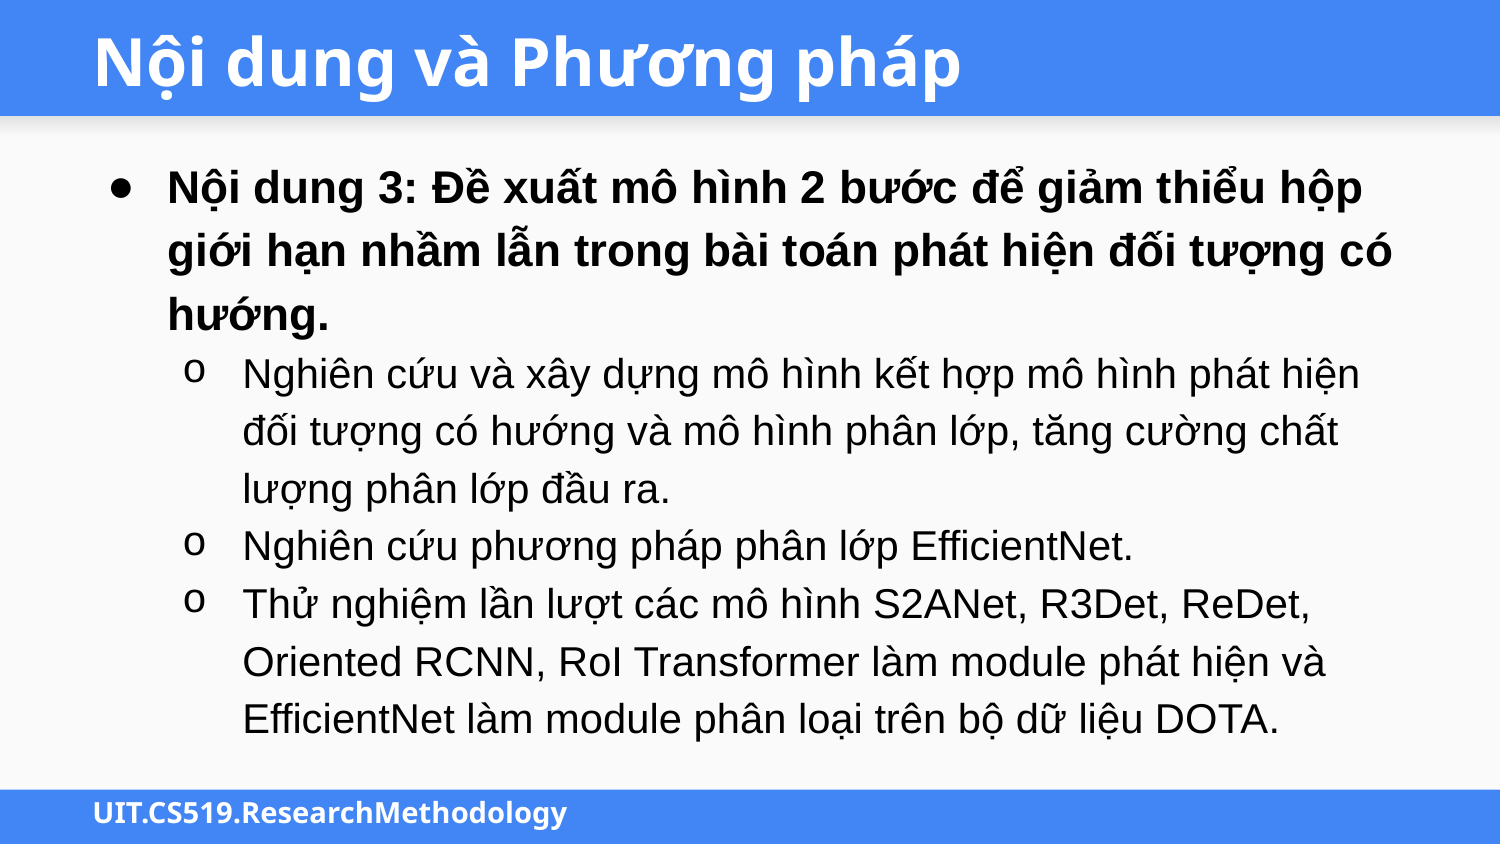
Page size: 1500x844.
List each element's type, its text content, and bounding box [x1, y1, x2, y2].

title Nội dung và Phương pháp [77, 0, 1427, 120]
list Nội dung 3: Đề xuất mô hình 2 bước để giảm thiểu hộp giới hạn nhầm lẫn trong bài toán phát hiện đối tượng có hướng. Nghiên cứu và xây dựng mô hình kết hợp mô hình phát hiện đối tượng có hướng và mô hình phân lớp, tăng cường chất lượng phân lớp đầu ra. Nghiên cứu phương pháp phân lớp EfficientNet. Thử nghiệm lần lượt các mô hình S2ANet, R3Det, ReDet, Oriented RCNN, RoI Transformer làm module phát hiện và EfficientNet làm module phân loại trên bộ dữ liệu DOTA. [77, 134, 1427, 776]
